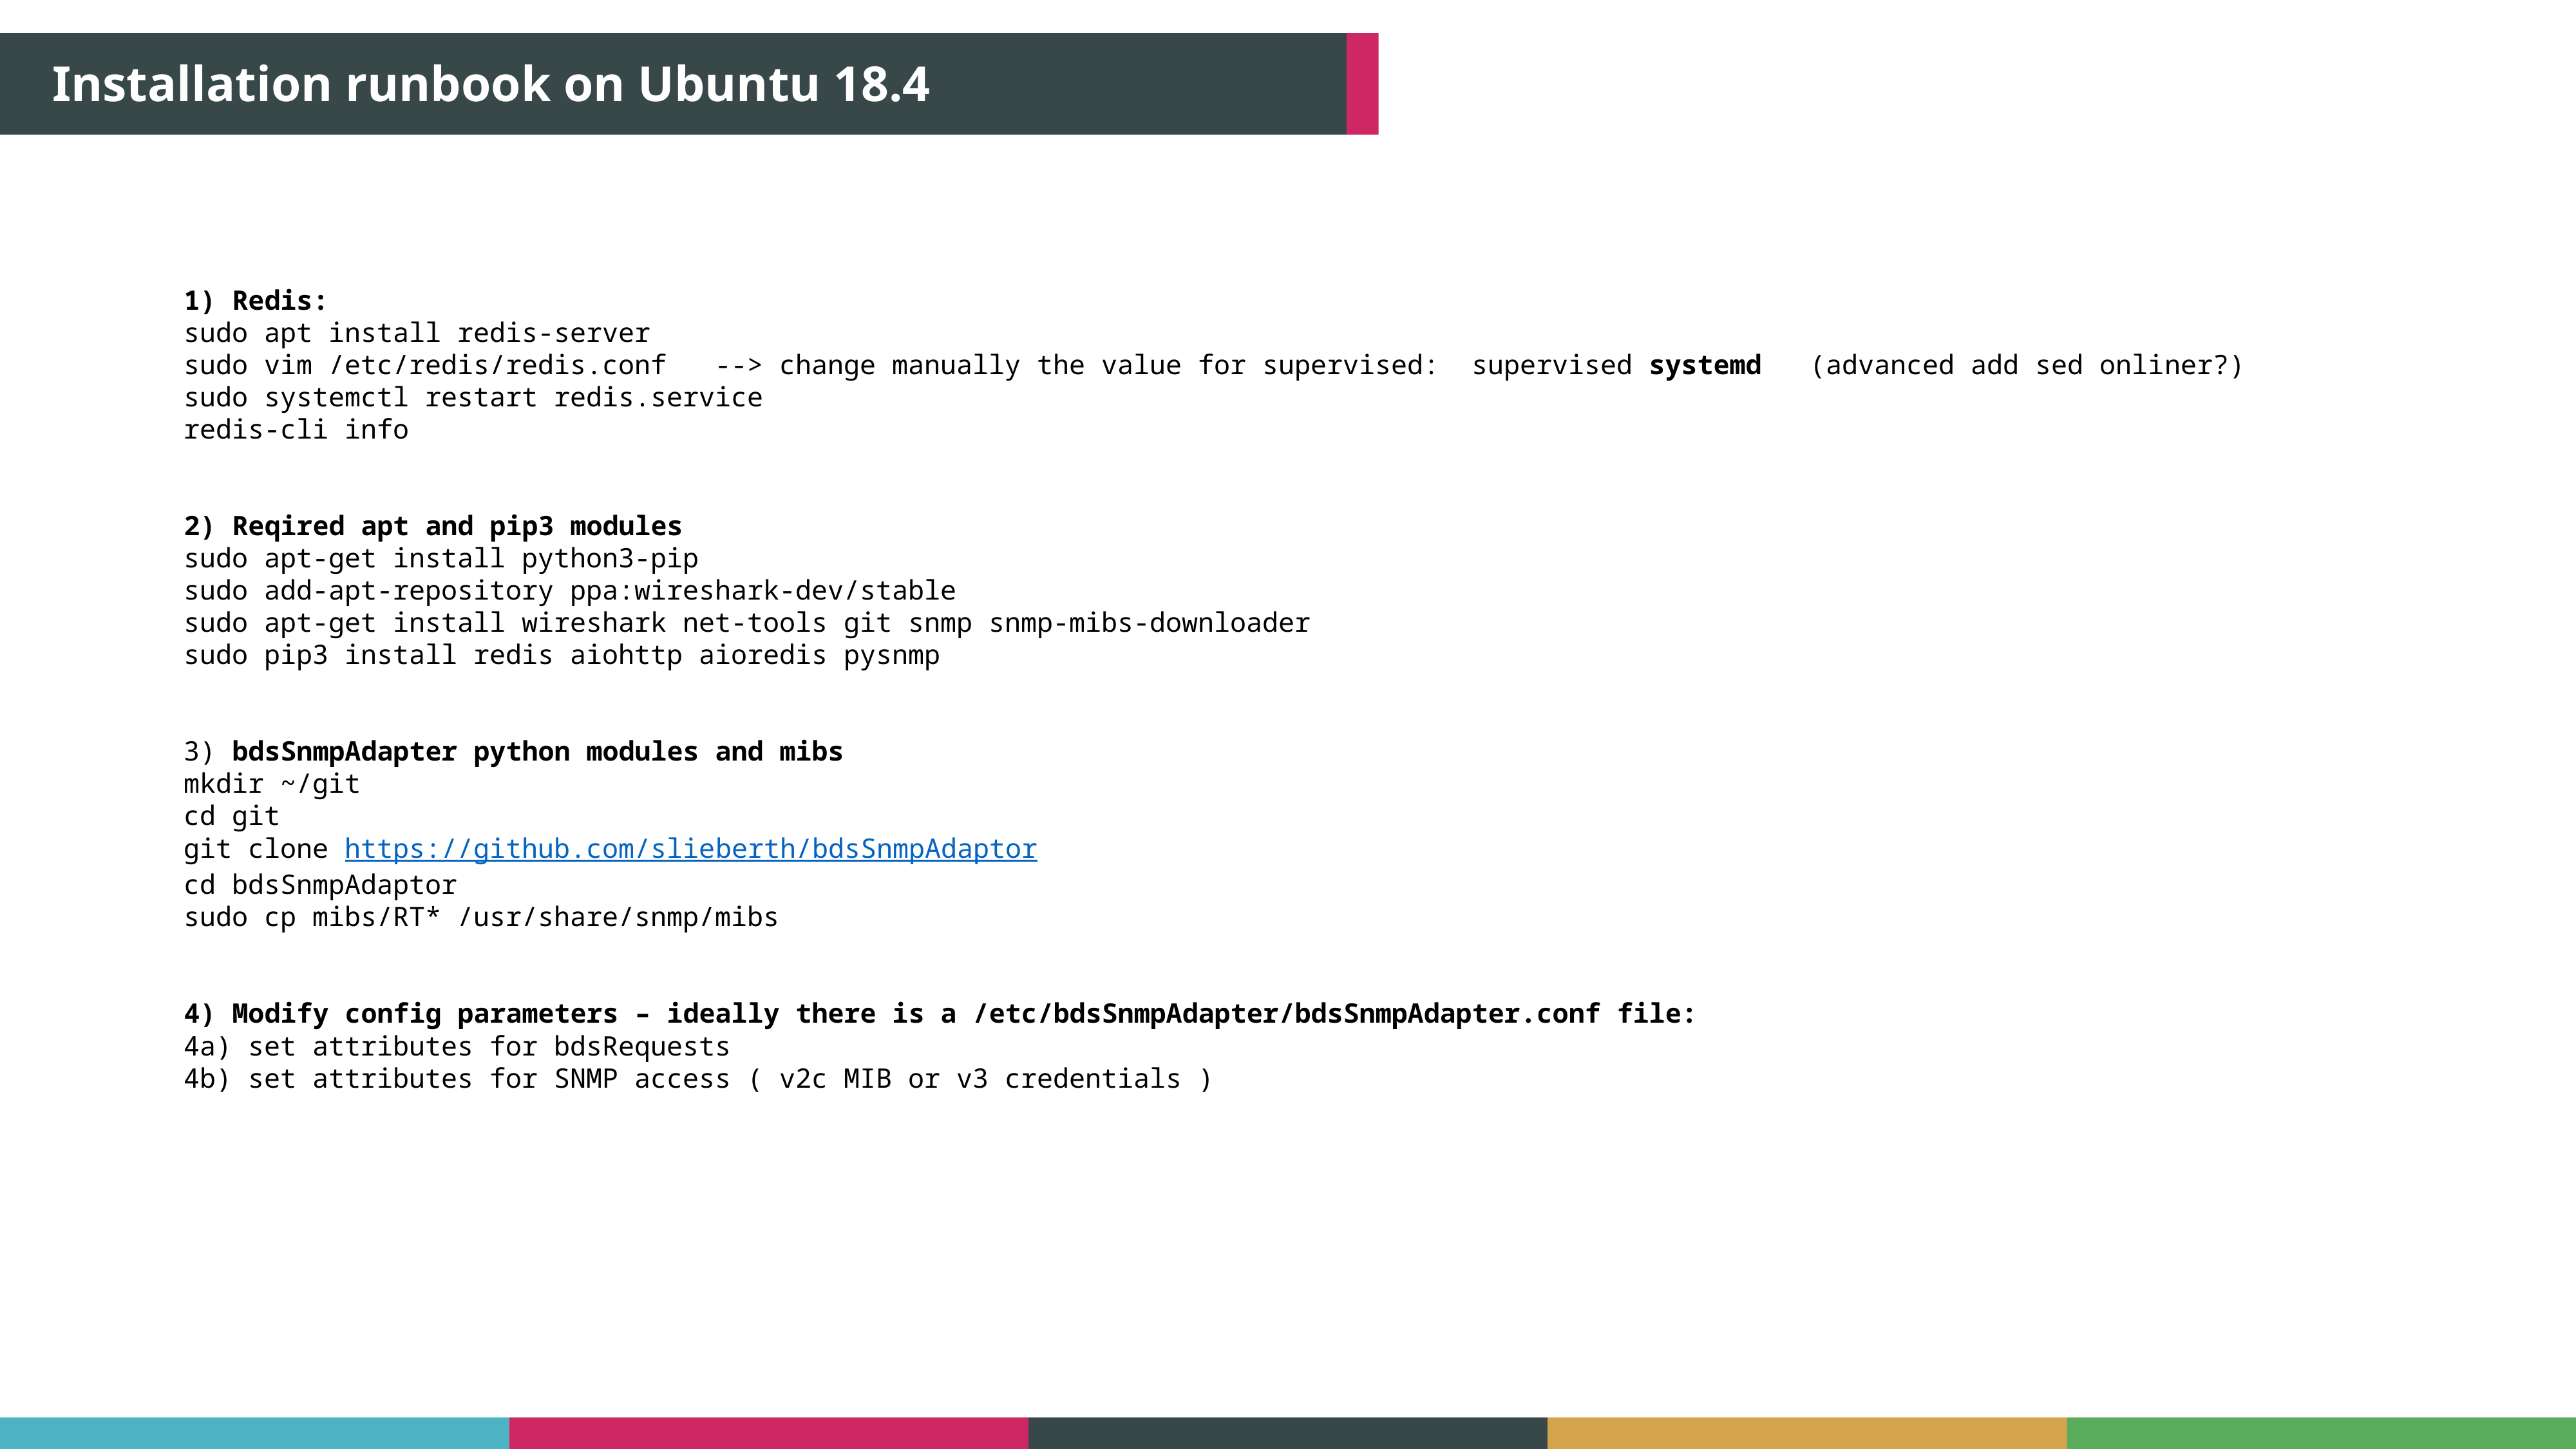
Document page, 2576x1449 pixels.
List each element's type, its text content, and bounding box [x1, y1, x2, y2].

text_box [0, 32, 1346, 135]
text_box 1) Redis: sudo apt install redis-server sudo vim /etc/redis/redis.conf --> change manually the value for supervised: supervised systemd (advanced add sed onliner?) sudo systemctl restart redis.service redis-cli info 2) Reqired apt and pip3 modules sudo apt-get install python3-pip sudo add-apt-repository ppa:wireshark-dev/stable sudo apt-get install wireshark net-tools git snmp snmp-mibs-downloader sudo pip3 install redis aiohttp aioredis pysnmp 3) bdsSnmpAdapter python modules and mibs mkdir ~/git cd git git clone https://github.com/slieberth/bdsSnmpAdaptor cd bdsSnmpAdaptor sudo cp mibs/RT* /usr/share/snmp/mibs 4) Modify config parameters – ideally there is a /etc/bdsSnmpAdapter/bdsSnmpAdapter.conf file: 4a) set attributes for bdsRequests 4b) set attributes for SNMP access ( v2c MIB or v3 credentials ) [174, 278, 2557, 1130]
text_box Installation runbook on Ubuntu 18.4 [43, 48, 1345, 116]
text_box [1346, 32, 1379, 135]
